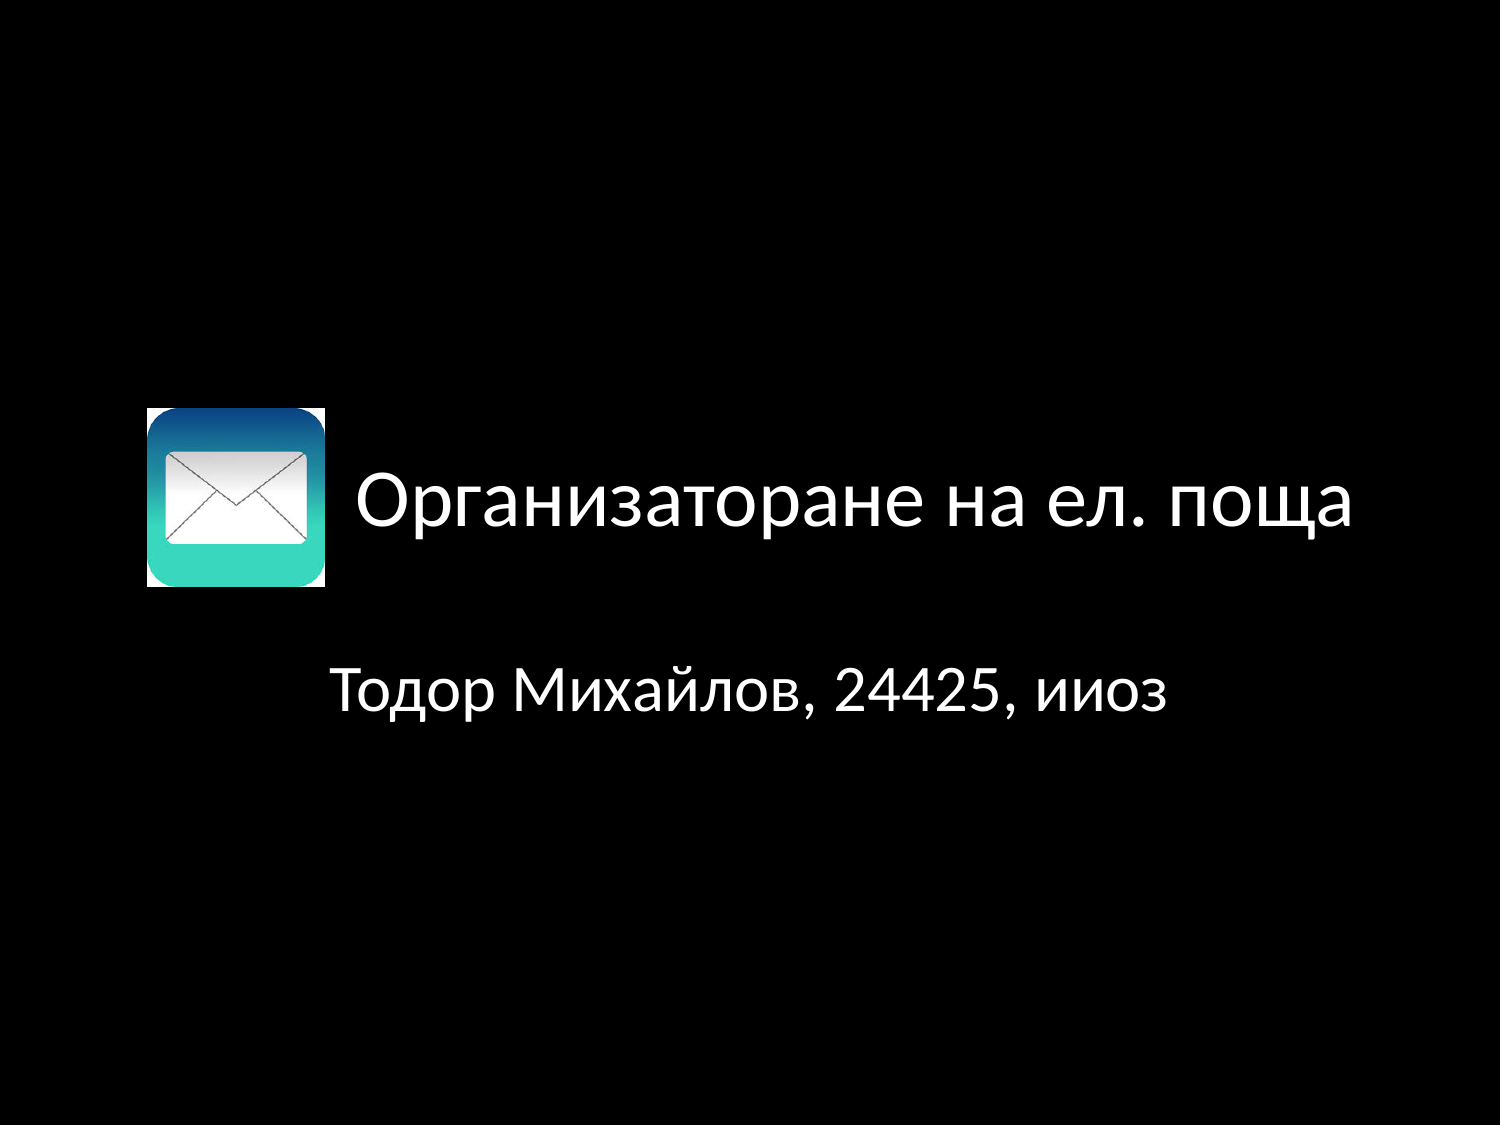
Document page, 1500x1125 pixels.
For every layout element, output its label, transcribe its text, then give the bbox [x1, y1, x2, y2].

subtitle Тодор Михайлов, 24425, ииоз [225, 637, 1275, 925]
picture [147, 408, 325, 587]
title Организаторане на ел. поща [324, 397, 1388, 591]
